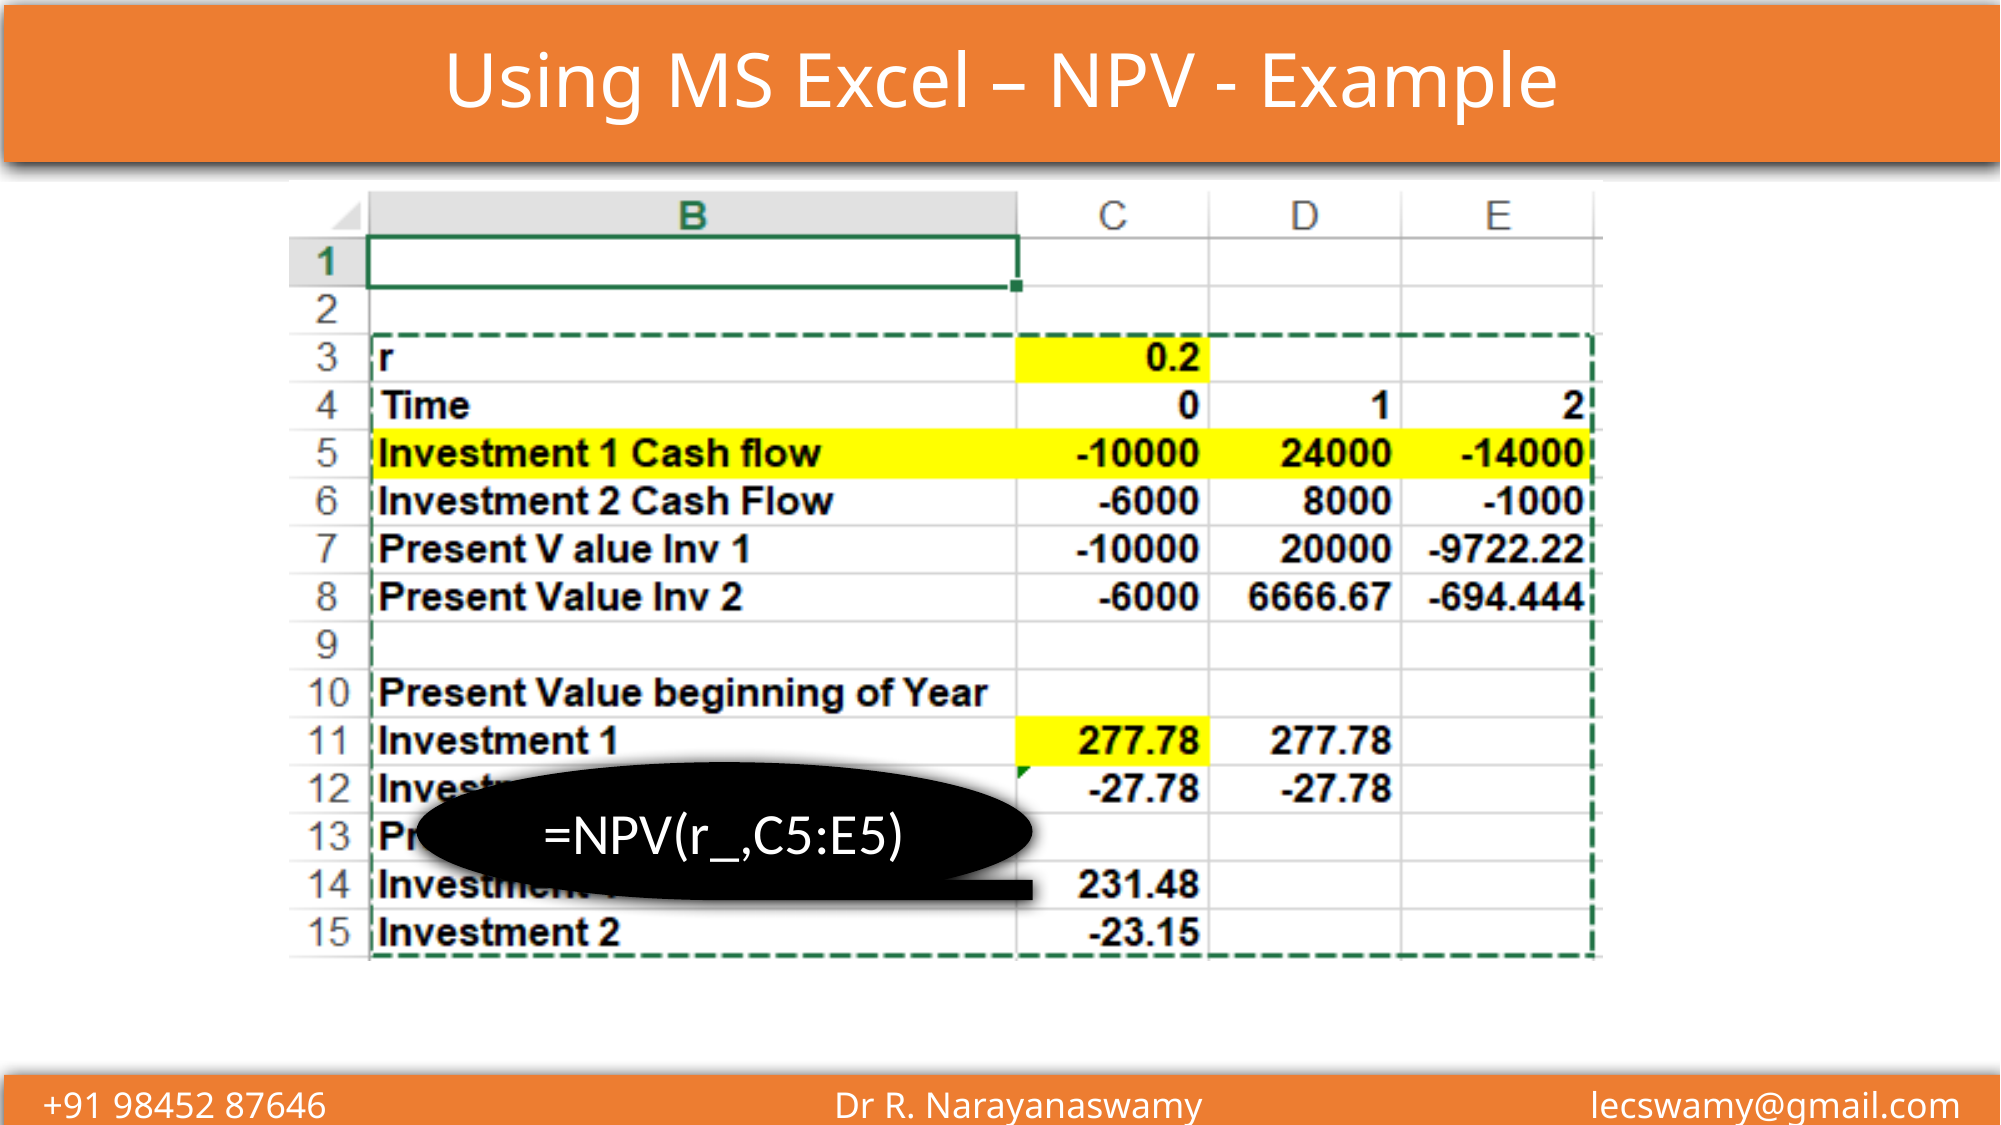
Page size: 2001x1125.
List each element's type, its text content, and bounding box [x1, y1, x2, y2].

title Using MS Excel – NPV - Example [4, 5, 2000, 162]
text_box +91 98452 87646 Dr R. Narayanaswamy lecswamy@gmail.com [4, 1074, 2000, 1125]
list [289, 180, 1603, 961]
